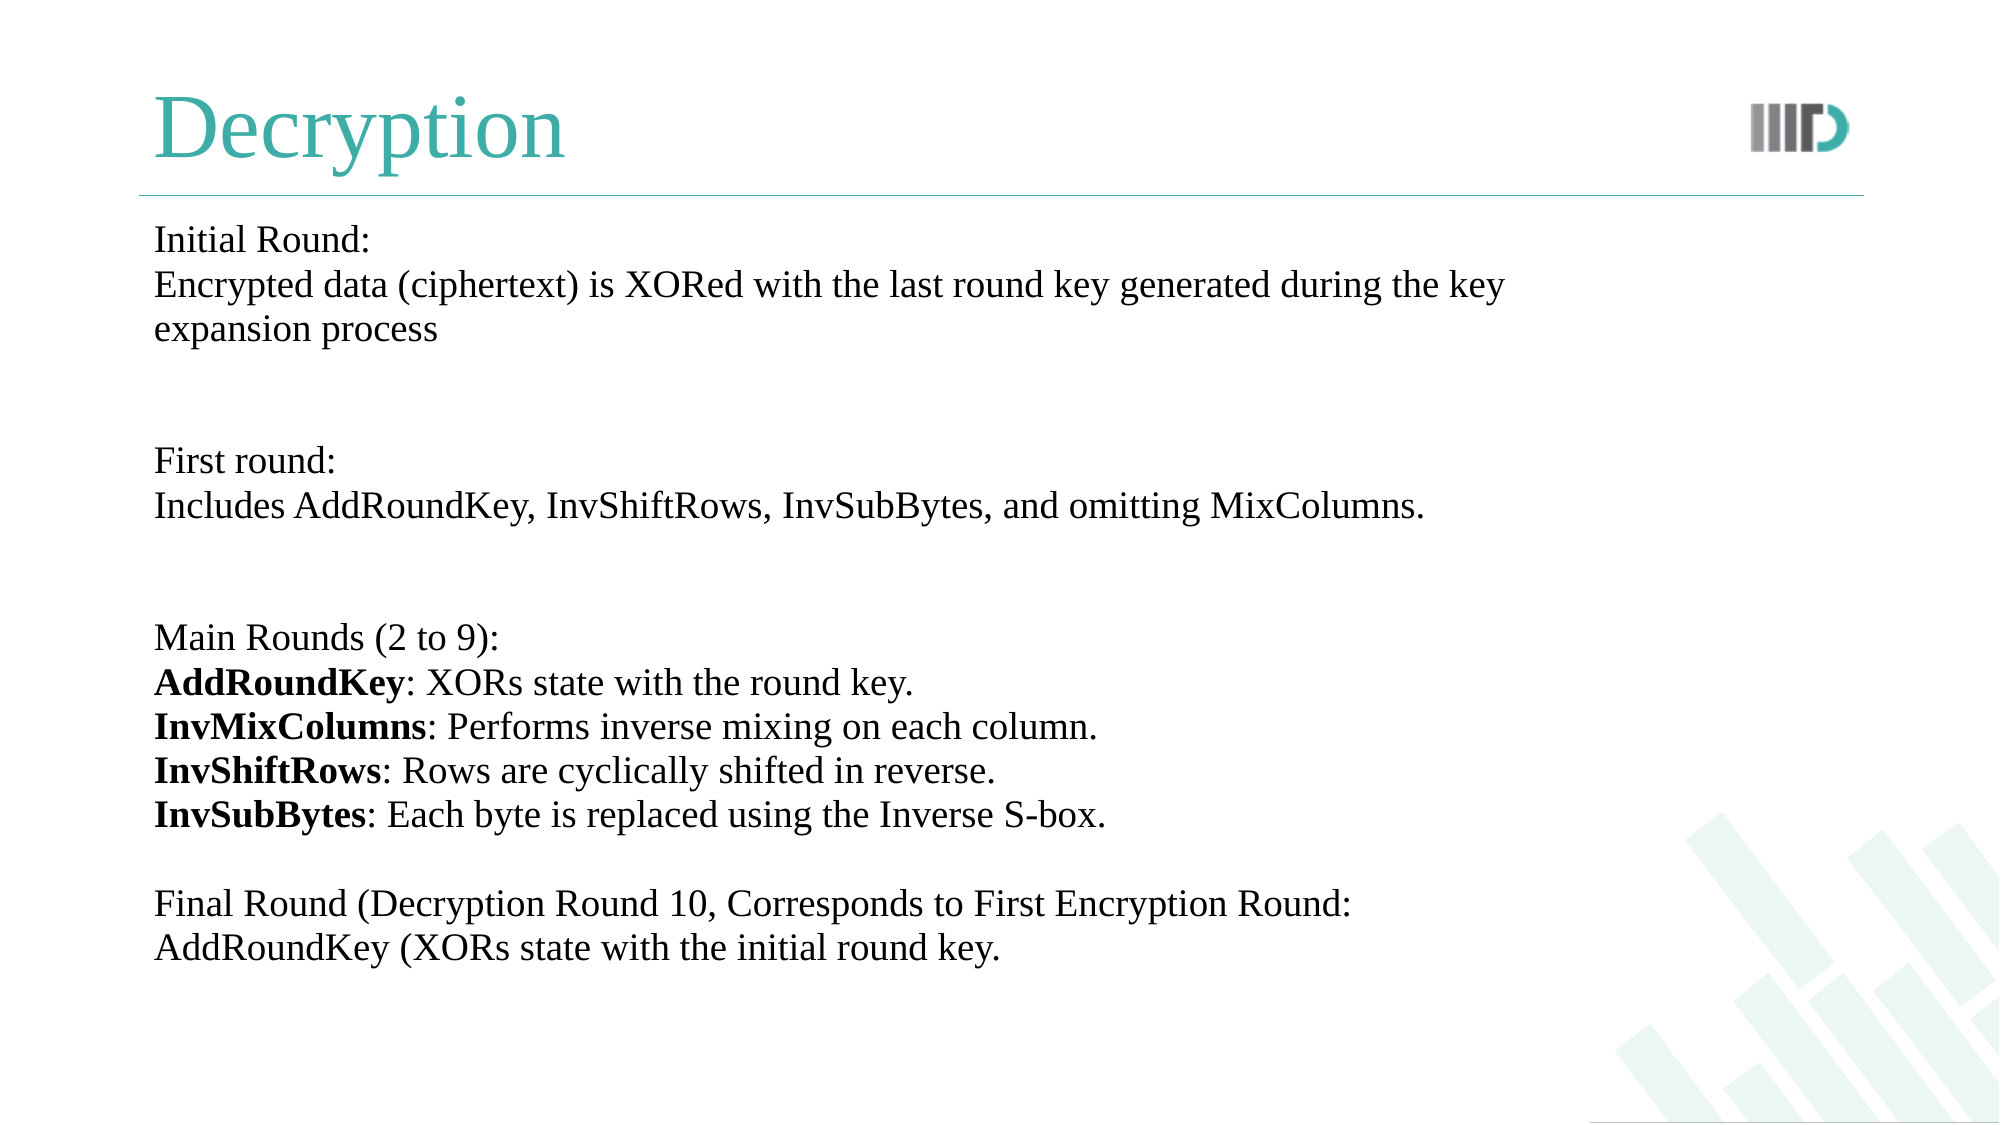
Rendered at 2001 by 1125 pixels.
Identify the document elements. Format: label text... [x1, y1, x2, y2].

list Initial Round: Encrypted data (ciphertext) is XORed with the last round key generated during the key expansion process First round: Includes AddRoundKey, InvShiftRows, InvSubBytes, and omitting MixColumns. Main Rounds (2 to 9): AddRoundKey: XORs state with the round key. InvMixColumns: Performs inverse mixing on each column. InvShiftRows: Rows are cyclically shifted in reverse. InvSubBytes: Each byte is replaced using the Inverse S-box. Final Round (Decryption Round 10, Corresponds to First Encryption Round: AddRoundKey (XORs state with the initial round key. [138, 226, 1864, 1014]
picture [1590, 785, 2000, 1125]
picture [1732, 91, 1864, 165]
title Decryption [138, 60, 1689, 196]
